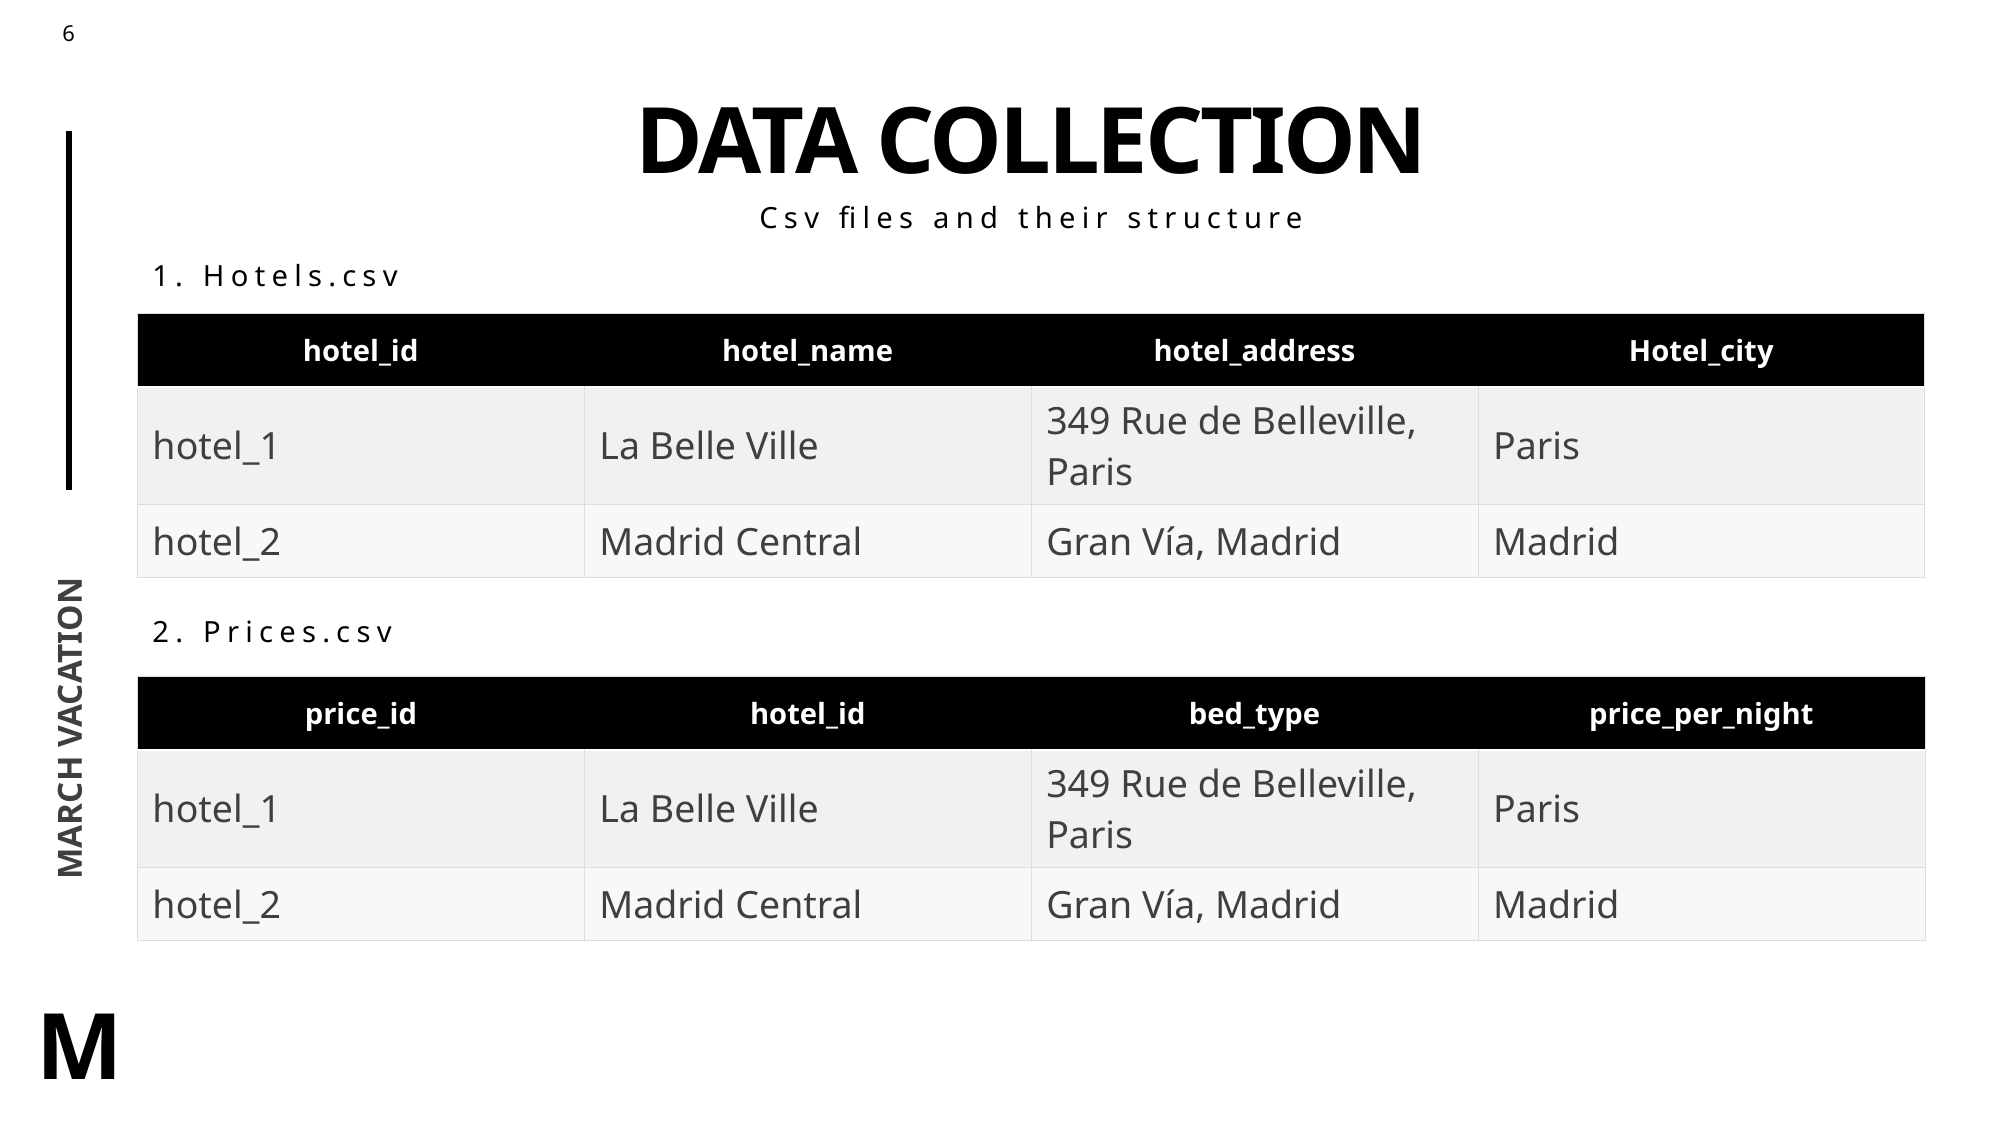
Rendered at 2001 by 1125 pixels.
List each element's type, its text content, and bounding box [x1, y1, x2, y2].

list Csv files and their structure [137, 192, 1925, 246]
table_header hotel_id [138, 314, 584, 386]
table_cell hotel_1 [138, 388, 584, 504]
table_cell 349 Rue de Belleville, Paris [1032, 388, 1478, 504]
table_cell Paris [1479, 751, 1925, 867]
table_cell hotel_2 [138, 505, 584, 577]
table_cell Madrid [1479, 868, 1925, 940]
table_cell La Belle Ville [585, 751, 1031, 867]
text_box 2. Prices.csv [137, 605, 1925, 659]
table_header hotel_id [584, 677, 1031, 749]
table_cell Madrid Central [585, 505, 1031, 577]
table_cell Gran Vía, Madrid [1032, 505, 1478, 577]
table_cell La Belle Ville [585, 388, 1031, 504]
table_cell Paris [1479, 388, 1924, 504]
title Data collection [137, 0, 1925, 192]
table_cell hotel_1 [138, 751, 584, 867]
footer March vacation [45, 534, 92, 895]
list M [21, 984, 110, 1101]
table_header hotel_address [1031, 314, 1478, 386]
table_header hotel_name [584, 314, 1031, 386]
table_header Hotel_city [1478, 314, 1924, 386]
table_cell 349 Rue de Belleville, Paris [1032, 751, 1478, 867]
table_header bed_type [1031, 677, 1478, 749]
table_header price_per_night [1478, 677, 1925, 749]
table_cell Madrid Central [585, 868, 1031, 940]
table_cell Madrid [1479, 505, 1924, 577]
text_box 1. Hotels.csv [137, 249, 1925, 302]
table_cell Gran Vía, Madrid [1032, 868, 1478, 940]
table_cell hotel_2 [138, 868, 584, 940]
table_header price_id [138, 677, 584, 749]
